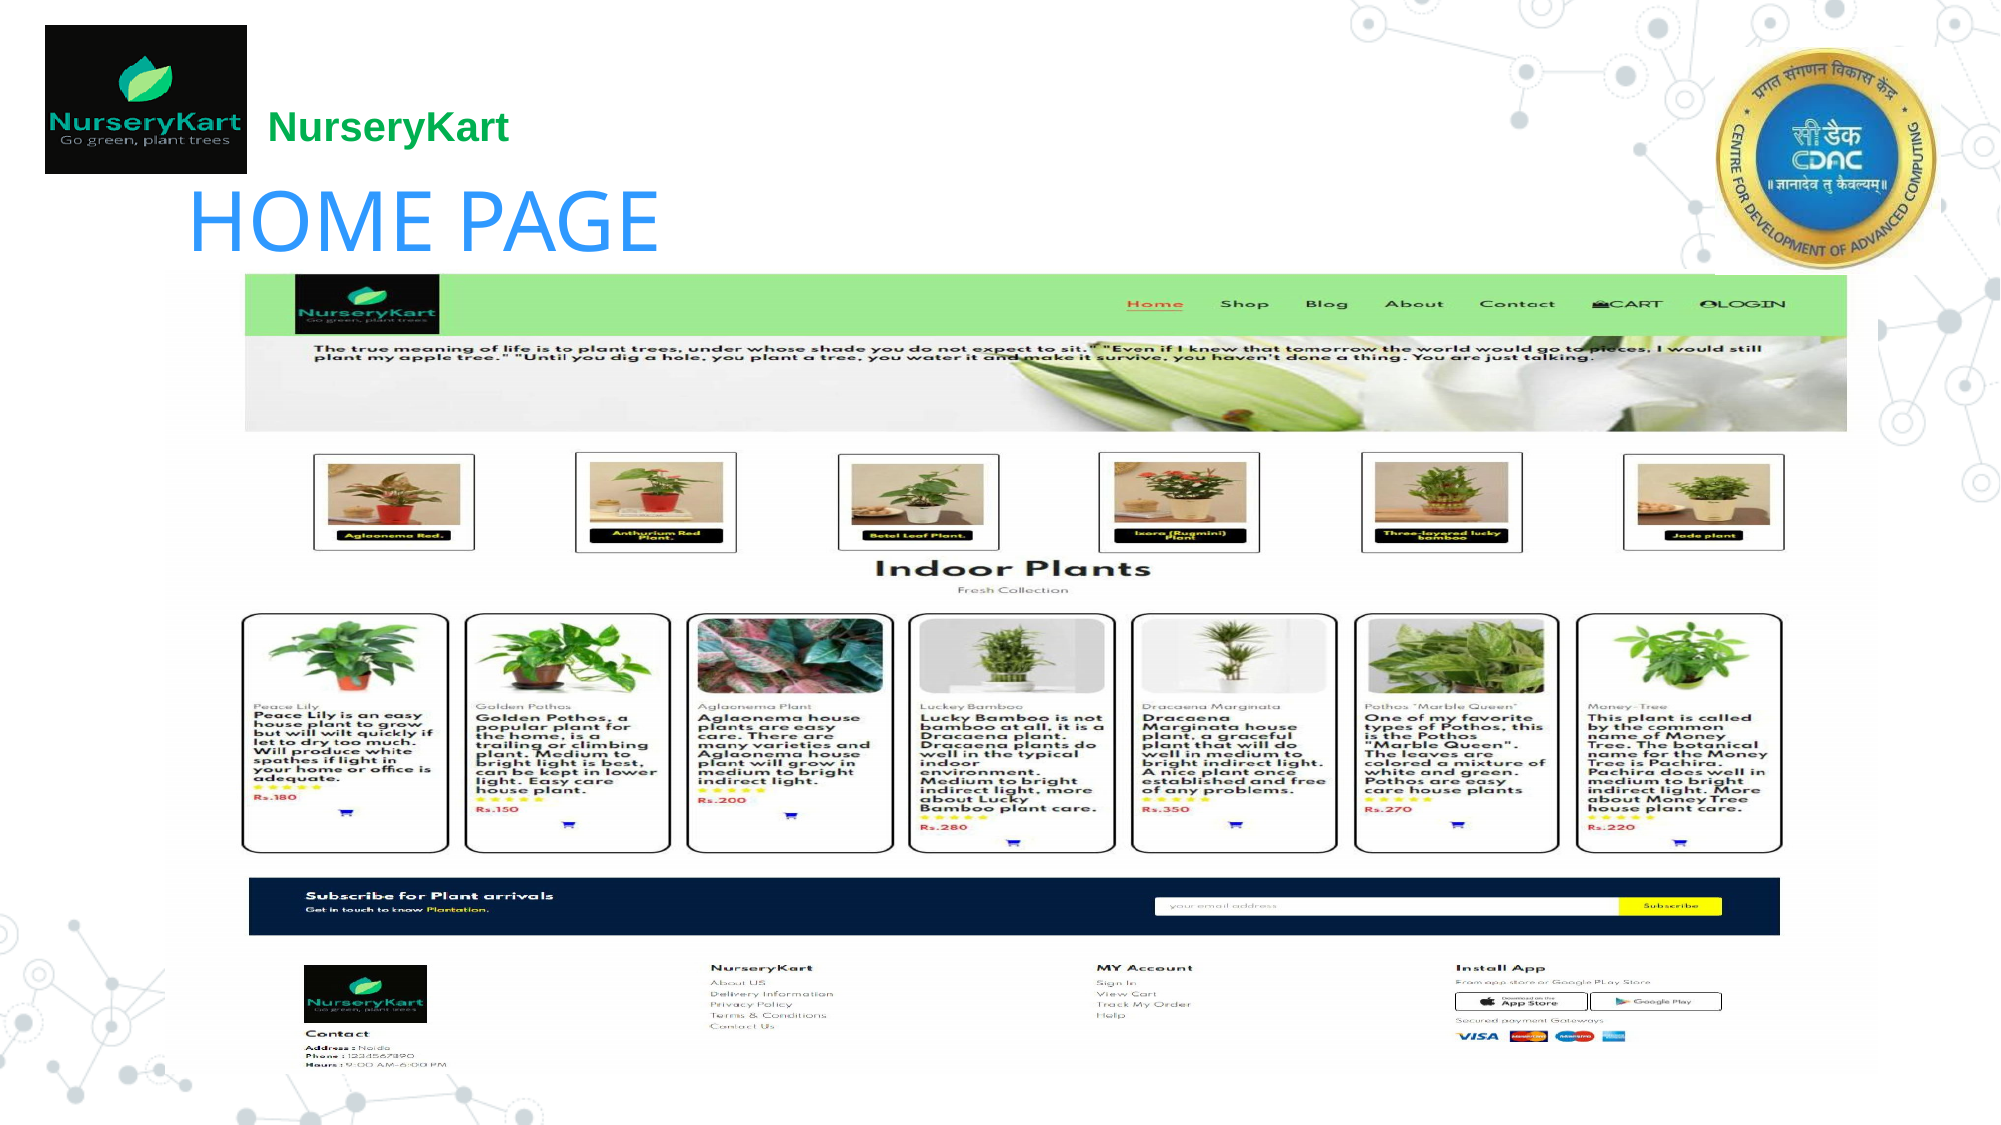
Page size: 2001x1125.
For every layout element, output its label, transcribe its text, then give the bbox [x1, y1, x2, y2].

text_box NurseryKart [252, 92, 633, 157]
title HOME PAGE [171, 186, 1710, 266]
picture [0, 0, 2001, 1125]
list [164, 269, 1878, 1074]
